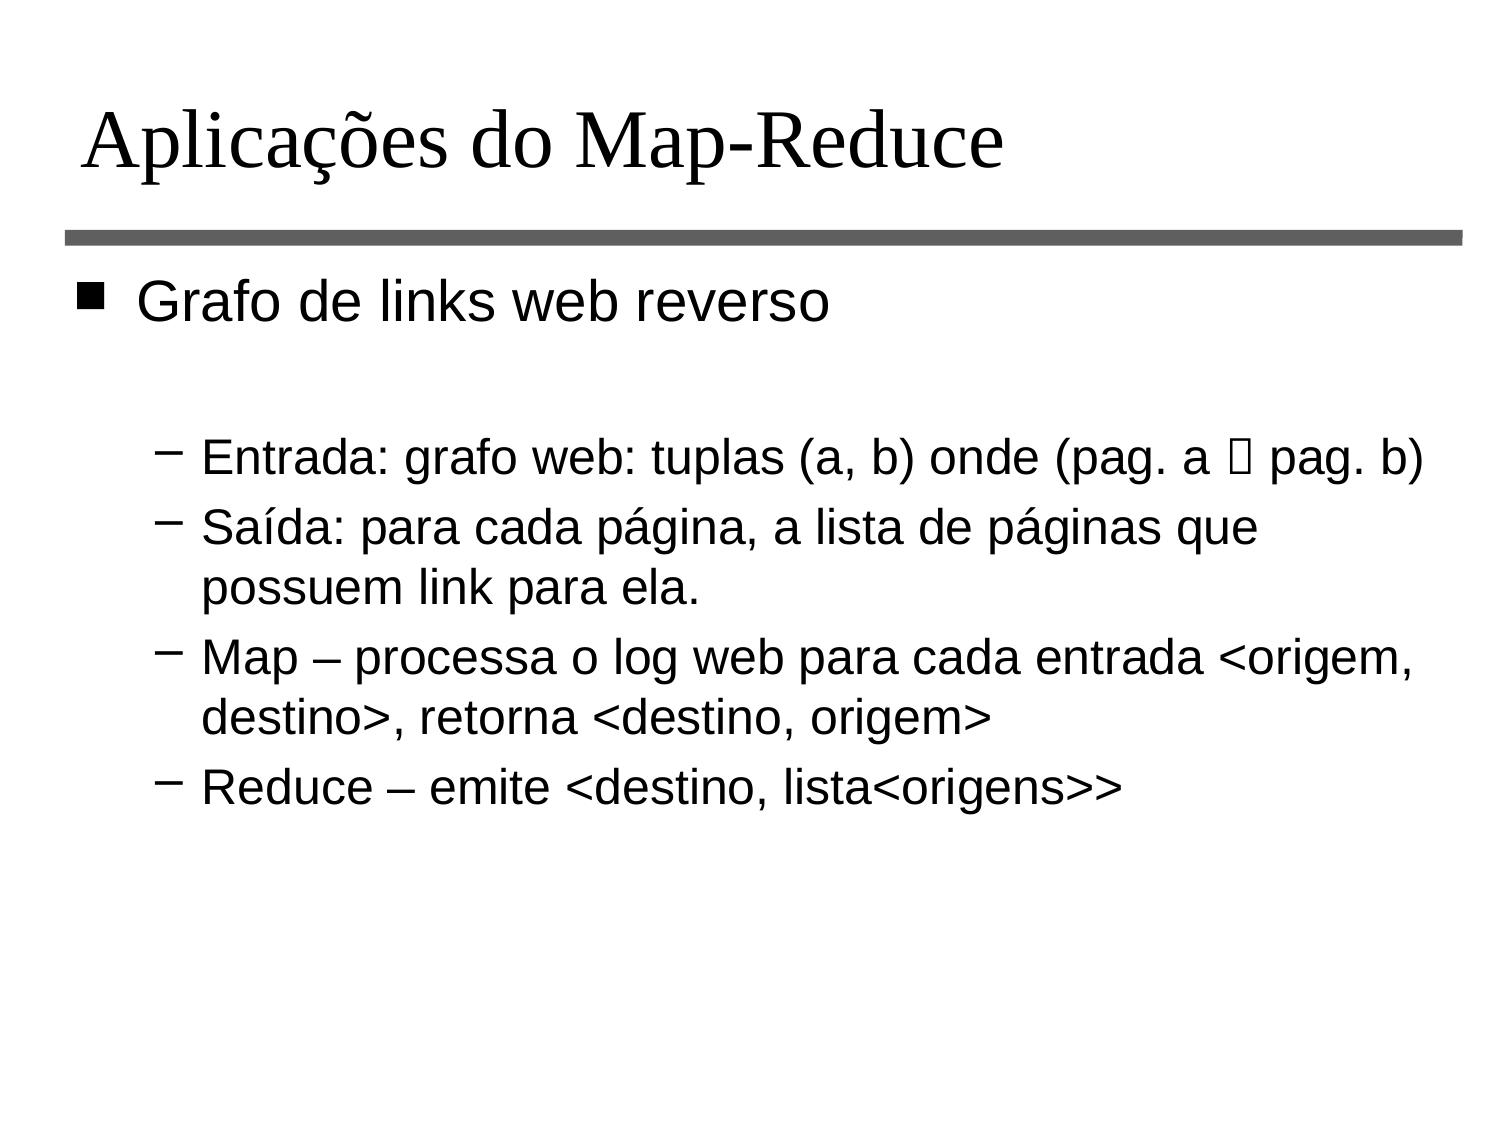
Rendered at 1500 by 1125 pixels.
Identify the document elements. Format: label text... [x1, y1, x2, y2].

list Grafo de links web reverso Entrada: grafo web: tuplas (a, b) onde (pag. a  pag. b) Saída: para cada página, a lista de páginas que possuem link para ela. Map – processa o log web para cada entrada <origem, destino>, retorna <destino, origem> Reduce – emite <destino, lista<origens>> [64, 255, 1463, 1035]
title Aplicações do Map-Reduce [64, 43, 1463, 225]
